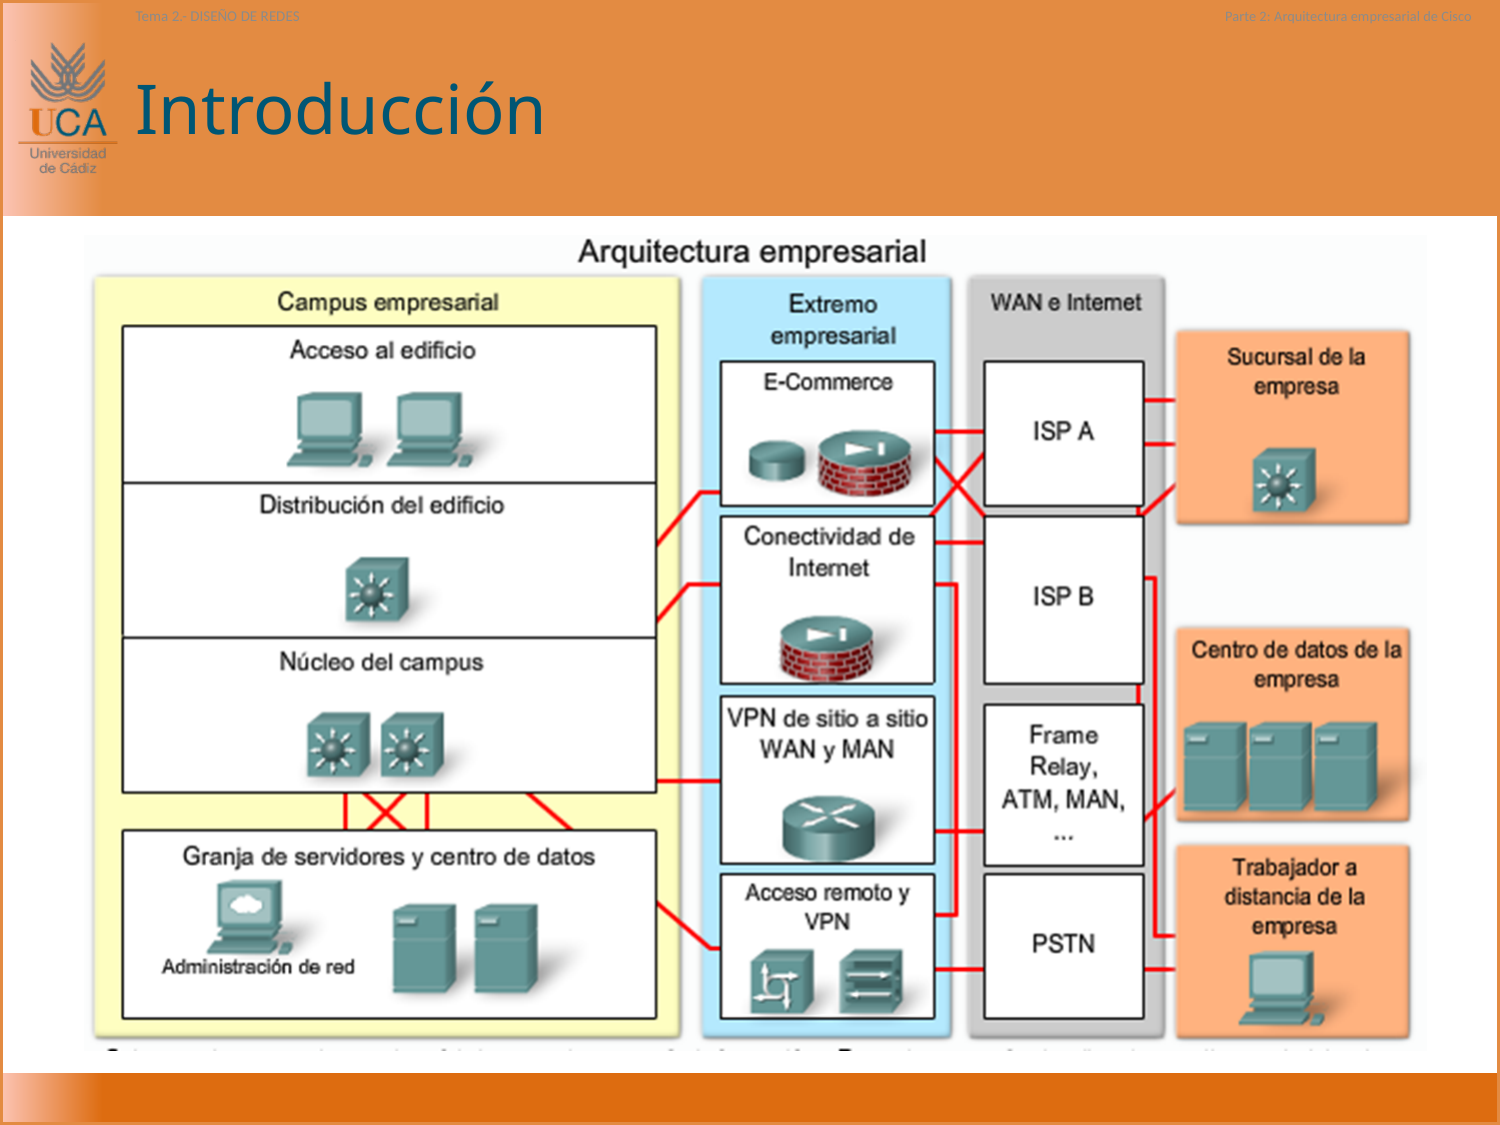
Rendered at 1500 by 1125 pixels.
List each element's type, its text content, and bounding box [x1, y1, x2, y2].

list Parte 2: Arquitectura empresarial de Cisco [841, 1, 1488, 33]
title Introducción [120, 48, 1488, 176]
list Tema 2.- DISEÑO DE REDES [120, 1, 831, 33]
picture [15, 40, 121, 176]
picture [84, 235, 1427, 1051]
